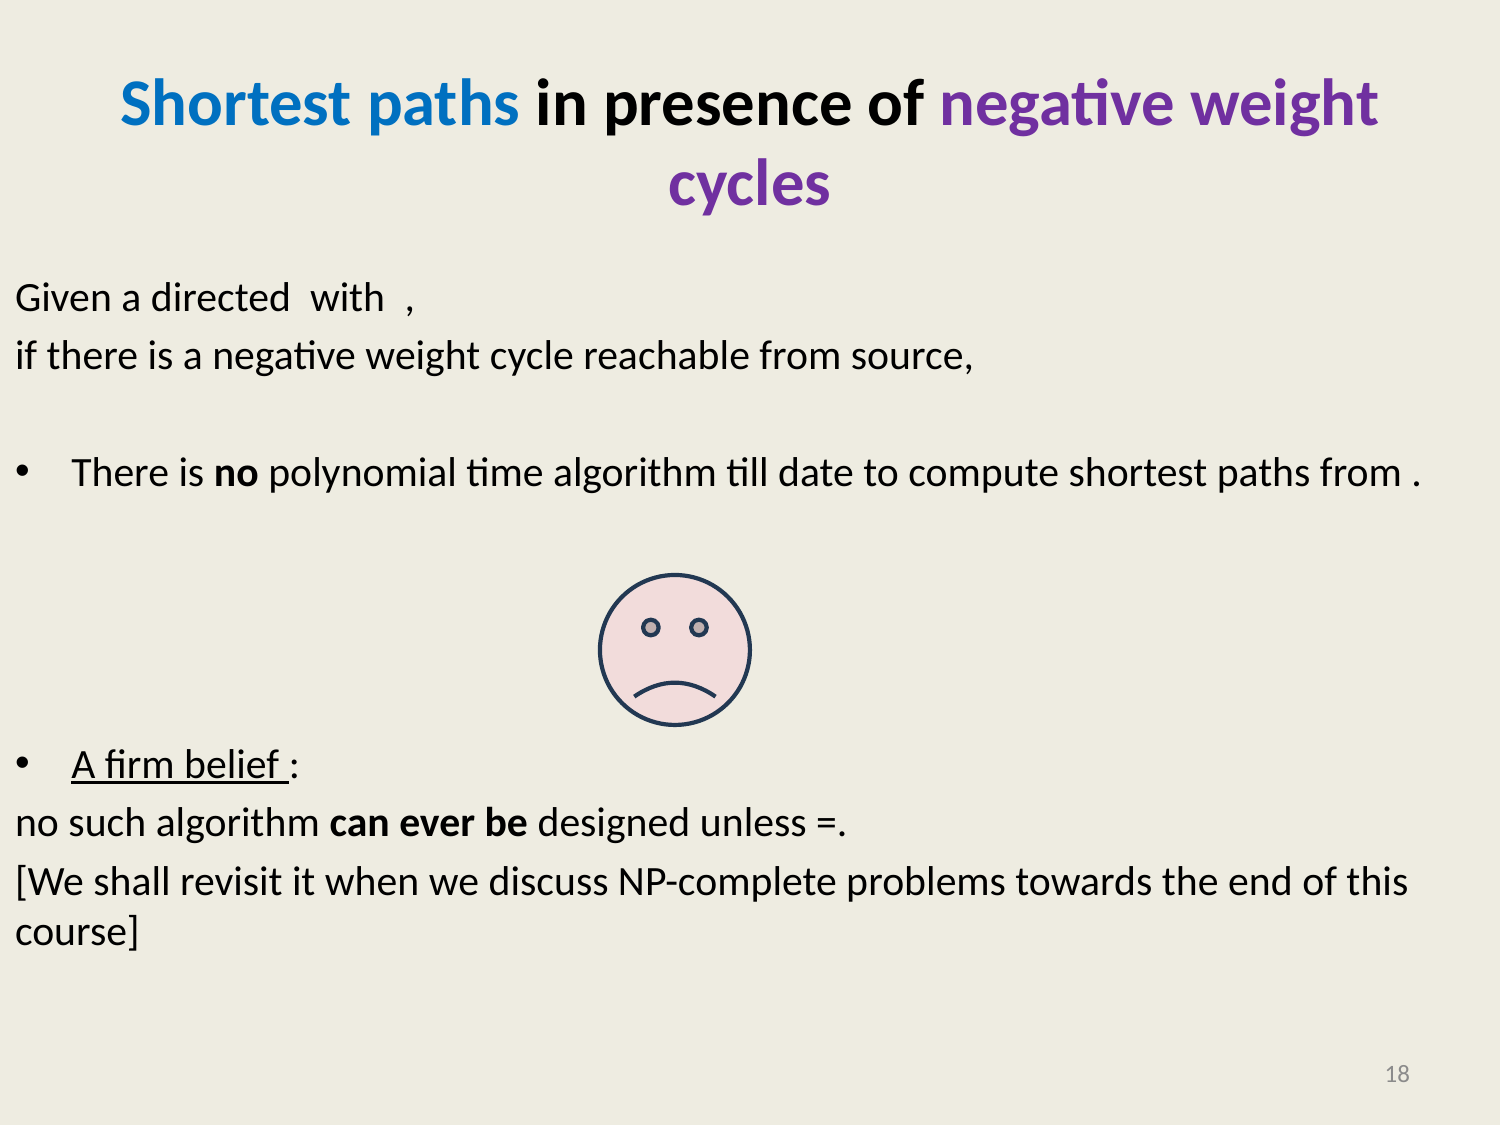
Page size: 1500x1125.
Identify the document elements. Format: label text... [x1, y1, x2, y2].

title Shortest paths in presence of negative weight cycles [75, 45, 1425, 233]
text_box [597, 572, 753, 728]
slide_number 18 [1074, 1042, 1425, 1103]
